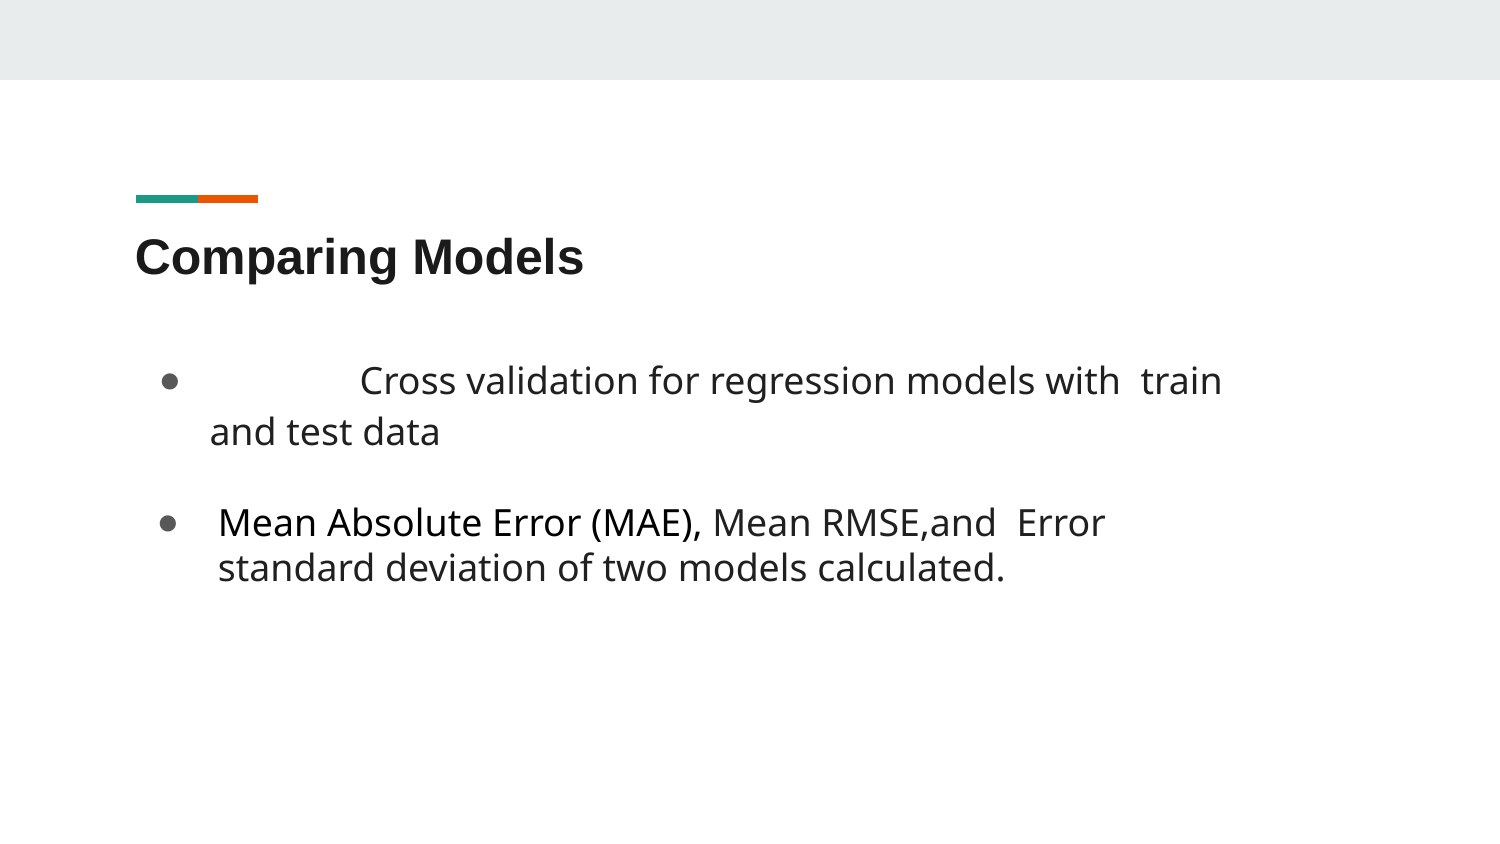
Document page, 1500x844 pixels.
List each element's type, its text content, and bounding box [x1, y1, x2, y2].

text_box Cross validation for regression models with train and test data Mean Absolute Error (MAE), Mean RMSE,and Error standard deviation of two models calculated. [156, 348, 1268, 590]
title Comparing Models [132, 222, 731, 366]
